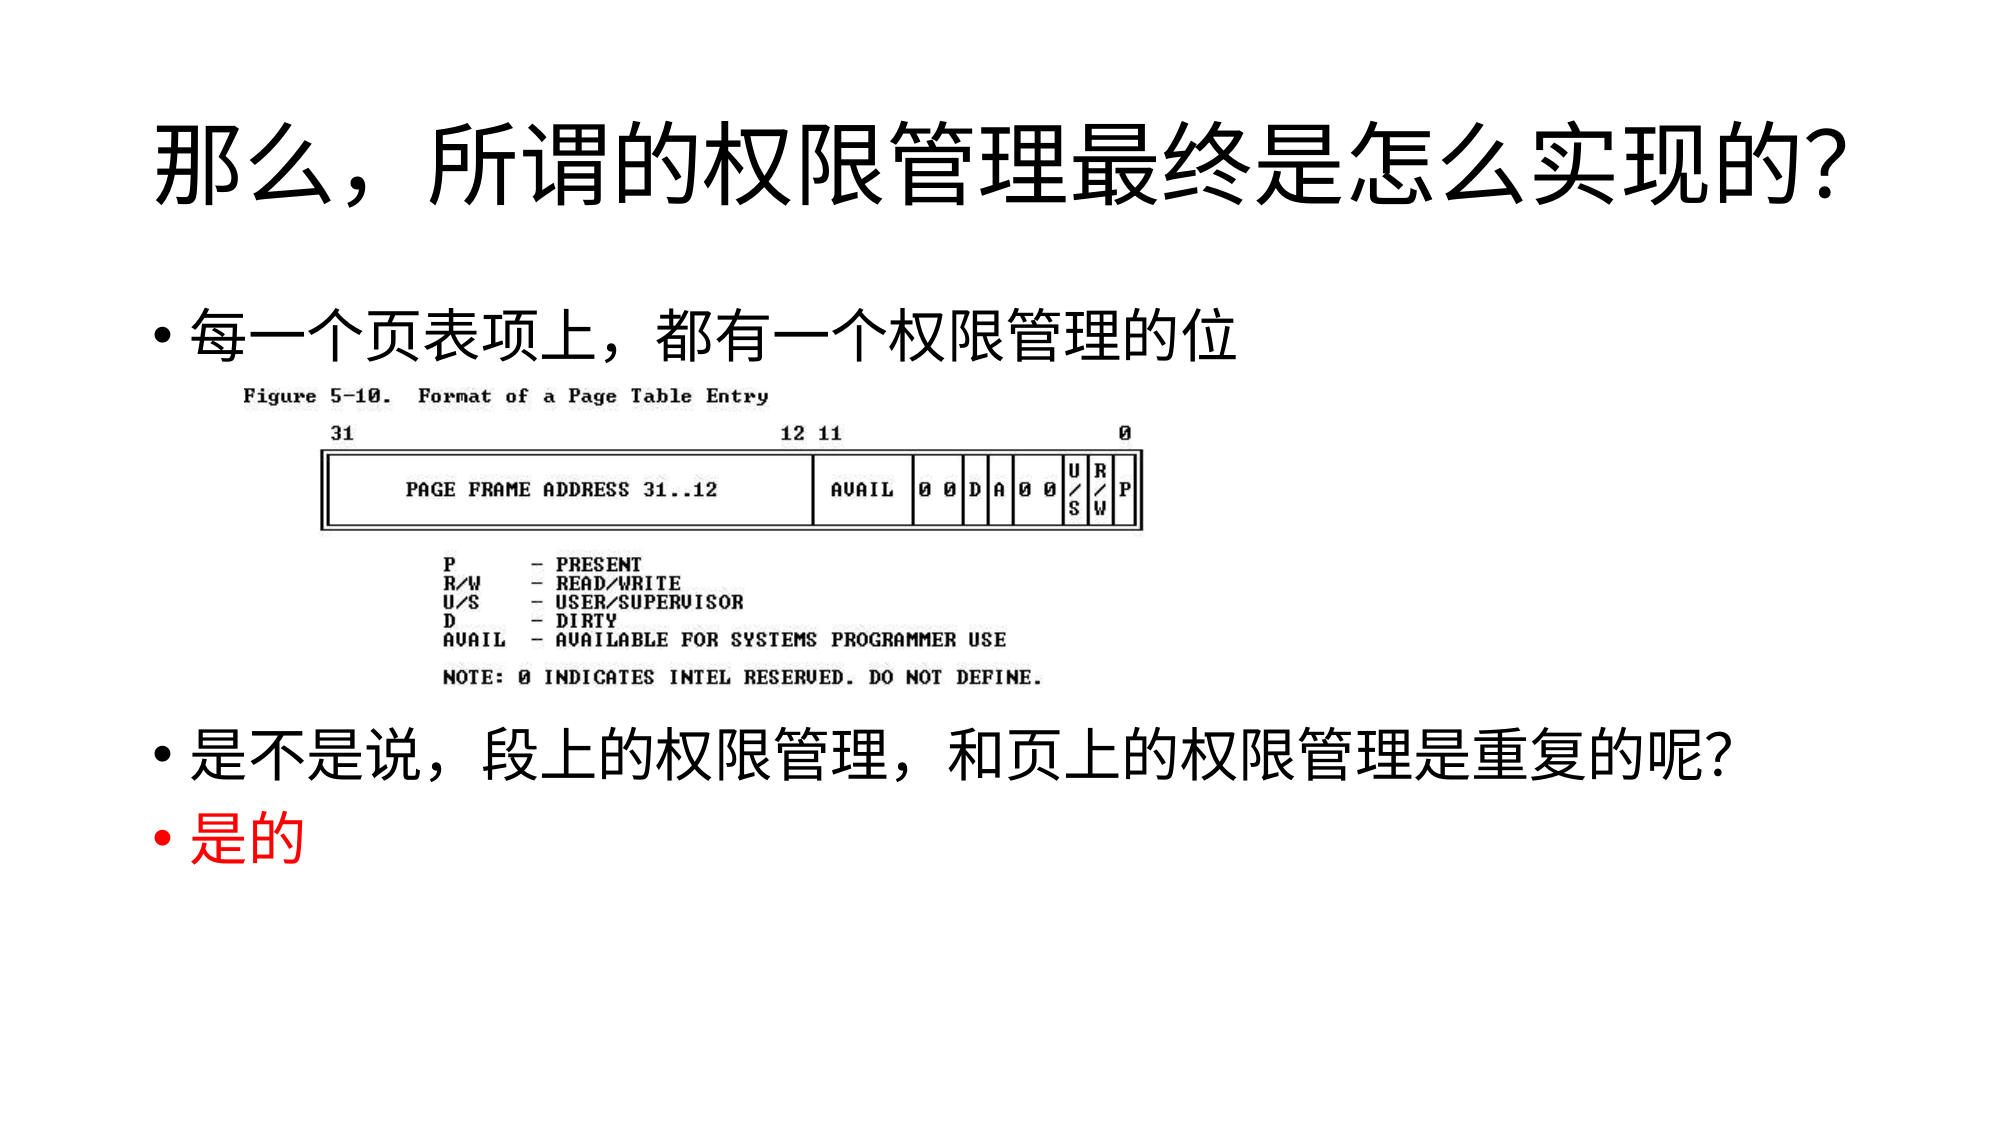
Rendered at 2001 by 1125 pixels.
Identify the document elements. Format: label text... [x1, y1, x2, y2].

picture [244, 387, 1245, 725]
list 每一个页表项上，都有一个权限管理的位 是不是说，段上的权限管理，和页上的权限管理是重复的呢？ 是的 [137, 299, 1863, 1014]
title 那么，所谓的权限管理最终是怎么实现的？ [137, 59, 1863, 278]
